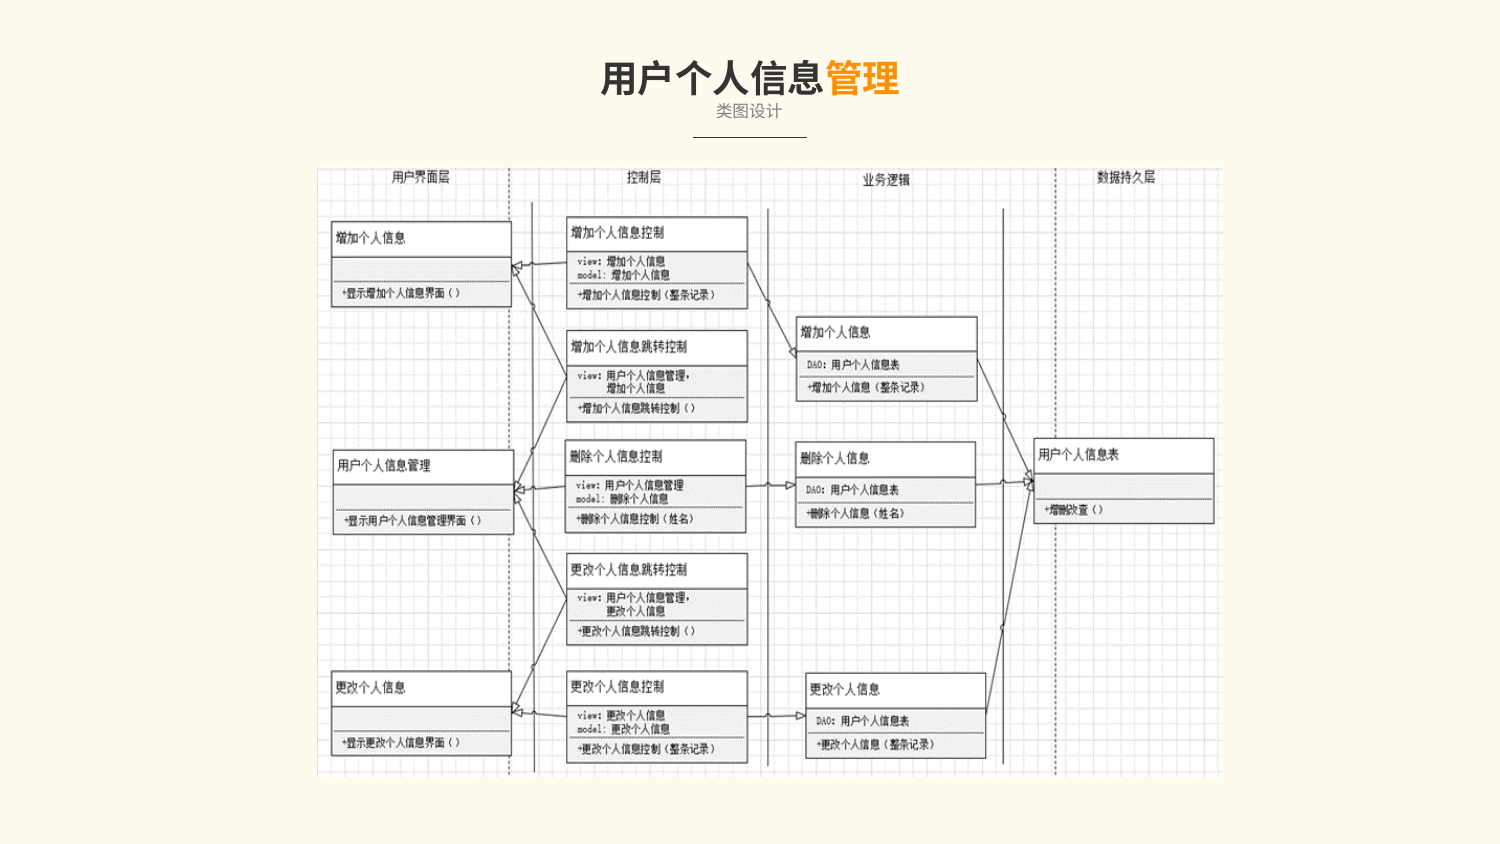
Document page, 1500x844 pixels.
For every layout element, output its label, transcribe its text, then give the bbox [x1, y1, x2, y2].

picture [317, 167, 1223, 777]
text_box 用户个人信息管理 [585, 47, 915, 108]
text_box 类图设计 [700, 93, 798, 128]
